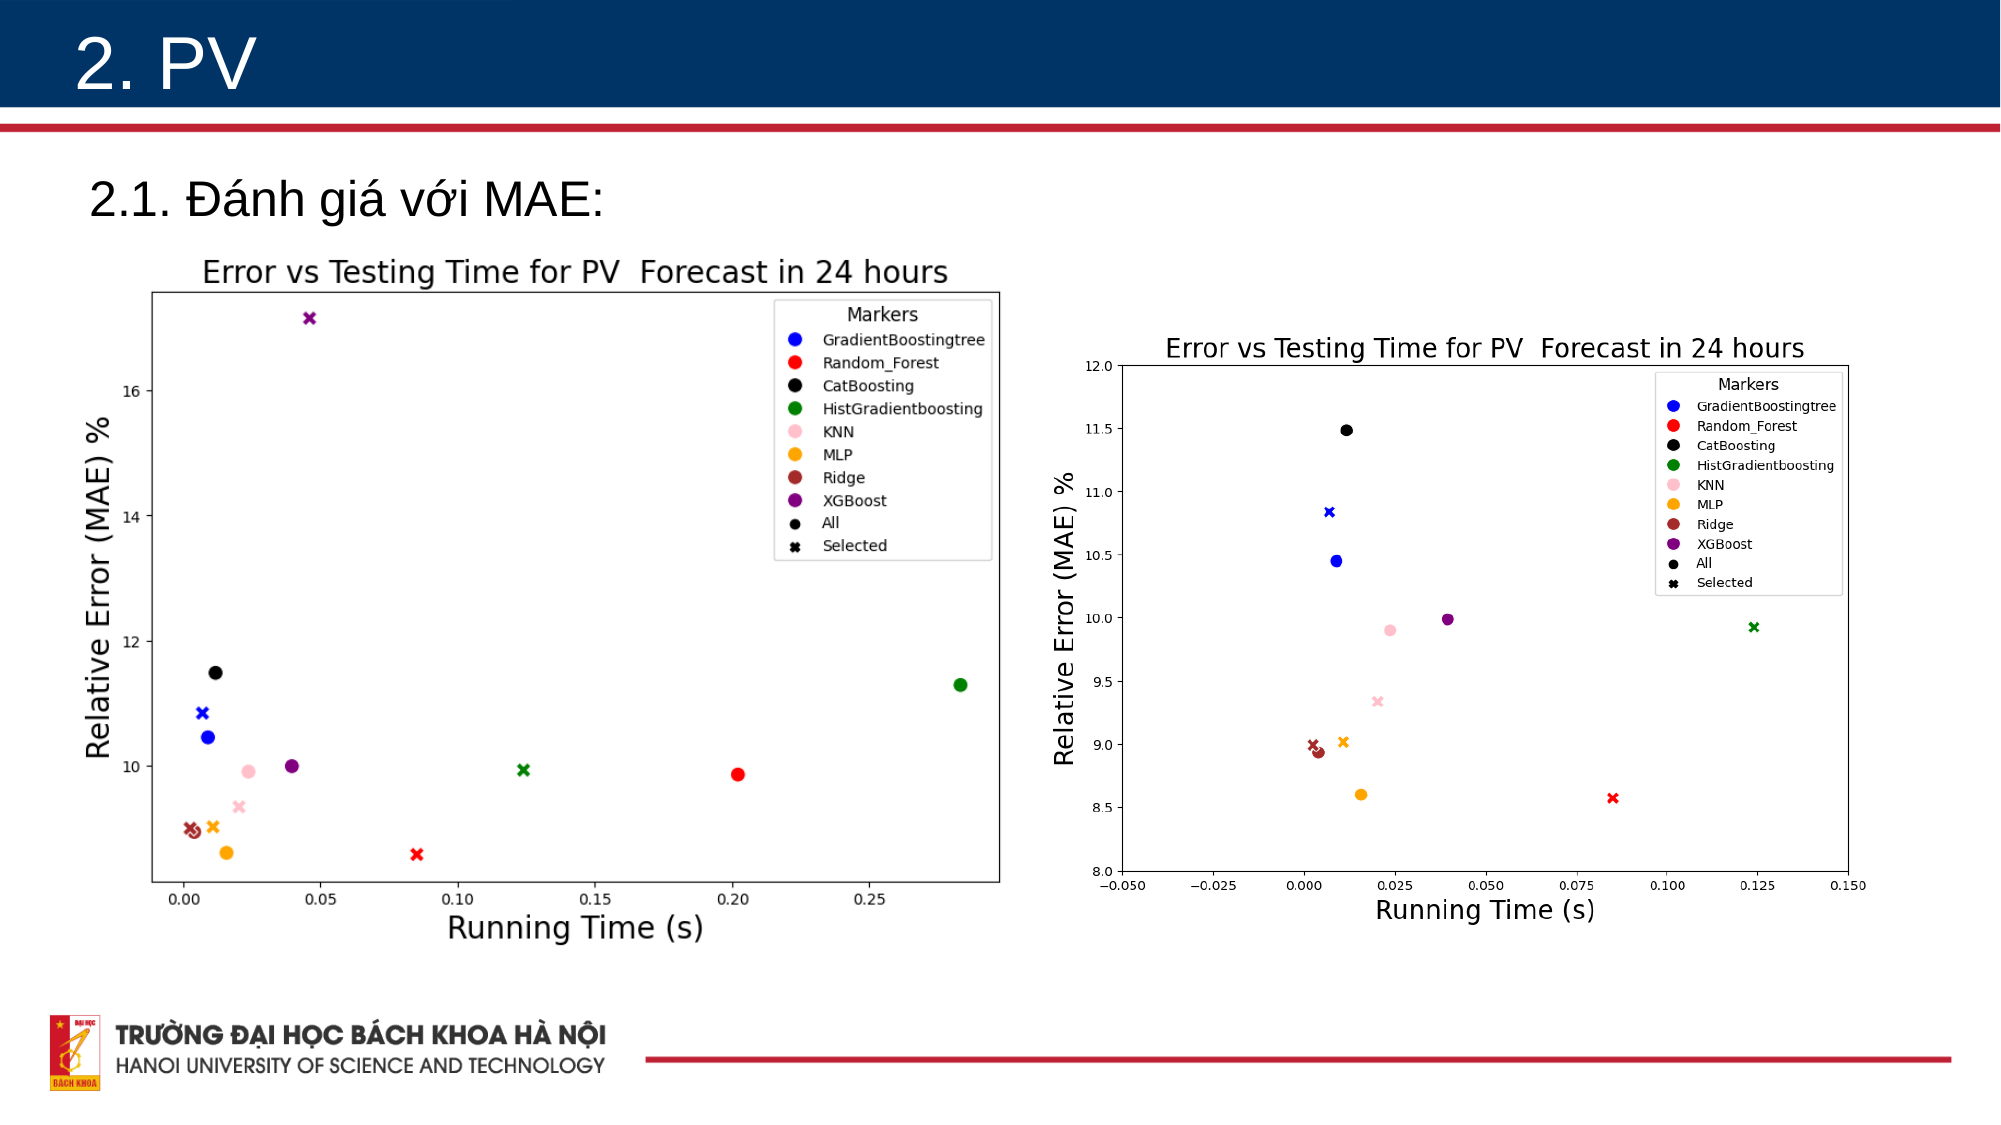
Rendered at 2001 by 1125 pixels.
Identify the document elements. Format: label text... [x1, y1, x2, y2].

title 2. PV [74, 0, 1875, 159]
picture [0, 0, 2001, 1125]
text_box 2.1. Đánh giá với MAE: [74, 159, 2000, 275]
